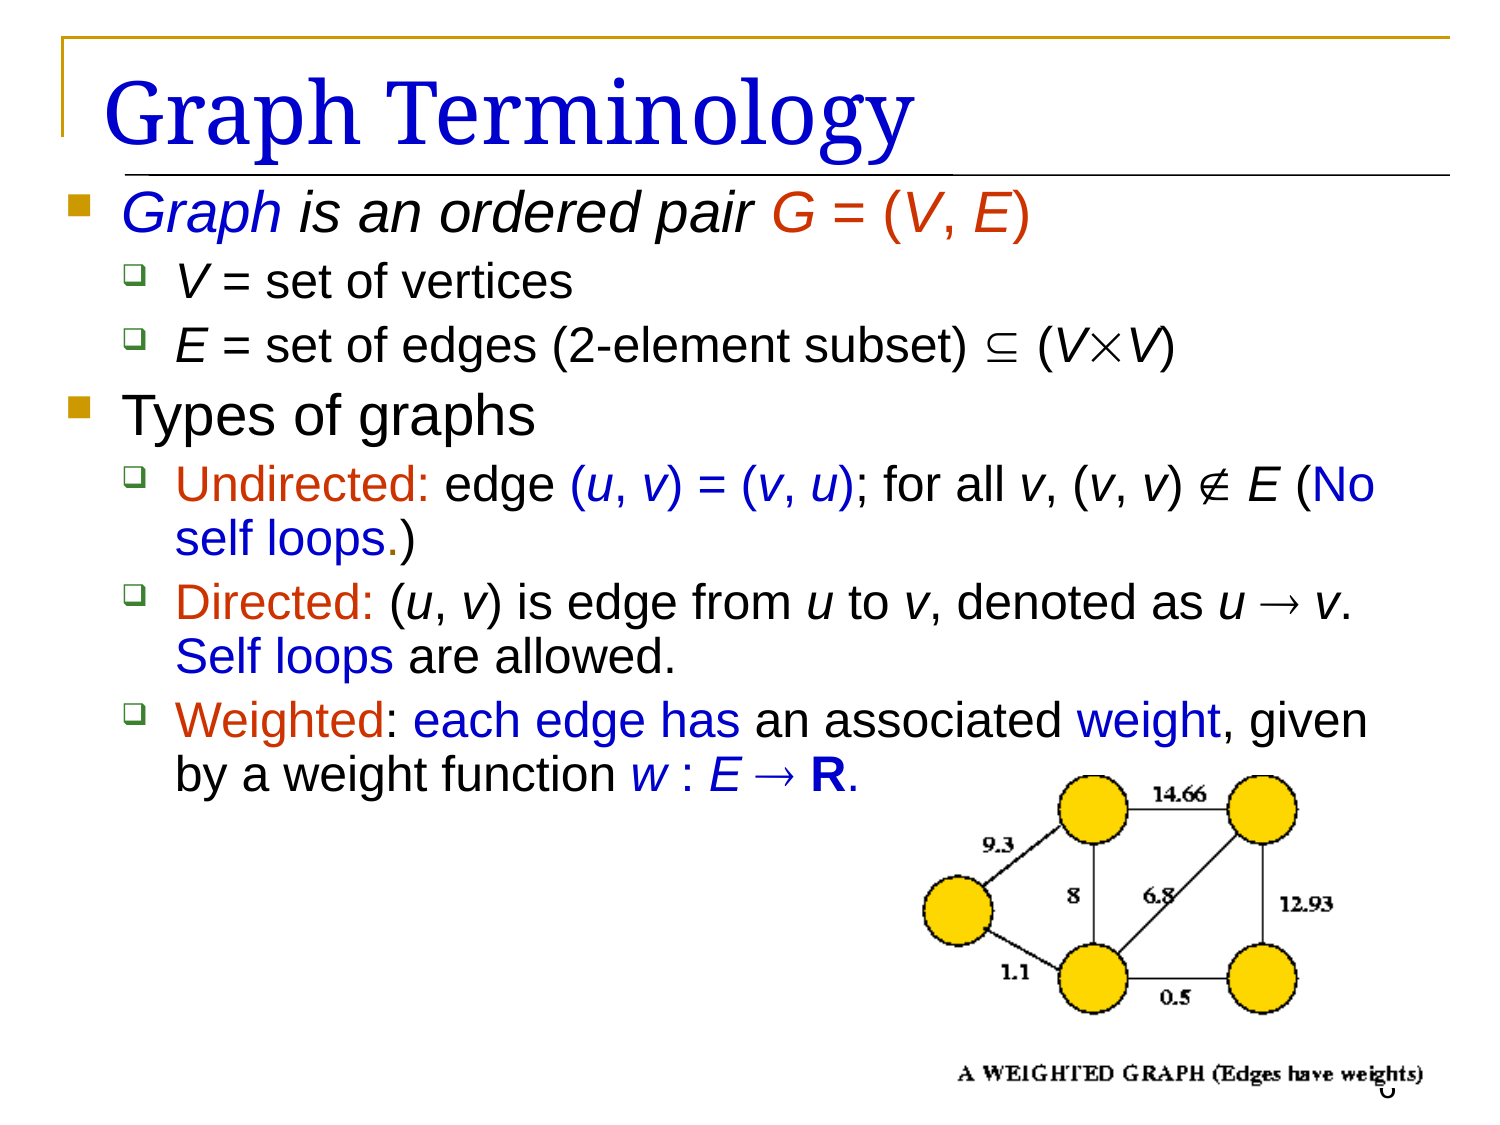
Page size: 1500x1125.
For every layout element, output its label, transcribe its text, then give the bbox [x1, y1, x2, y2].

list Graph is an ordered pair G = (V, E) V = set of vertices E = set of edges (2-element subset)  (VV) Types of graphs Undirected: edge (u, v) = (v, u); for all v, (v, v)  E (No self loops.) Directed: (u, v) is edge from u to v, denoted as u  v. Self loops are allowed. Weighted: each edge has an associated weight, given by a weight function w : E  R. [49, 174, 1451, 1076]
title Graph Terminology [87, 49, 1451, 163]
picture [921, 775, 1438, 1088]
